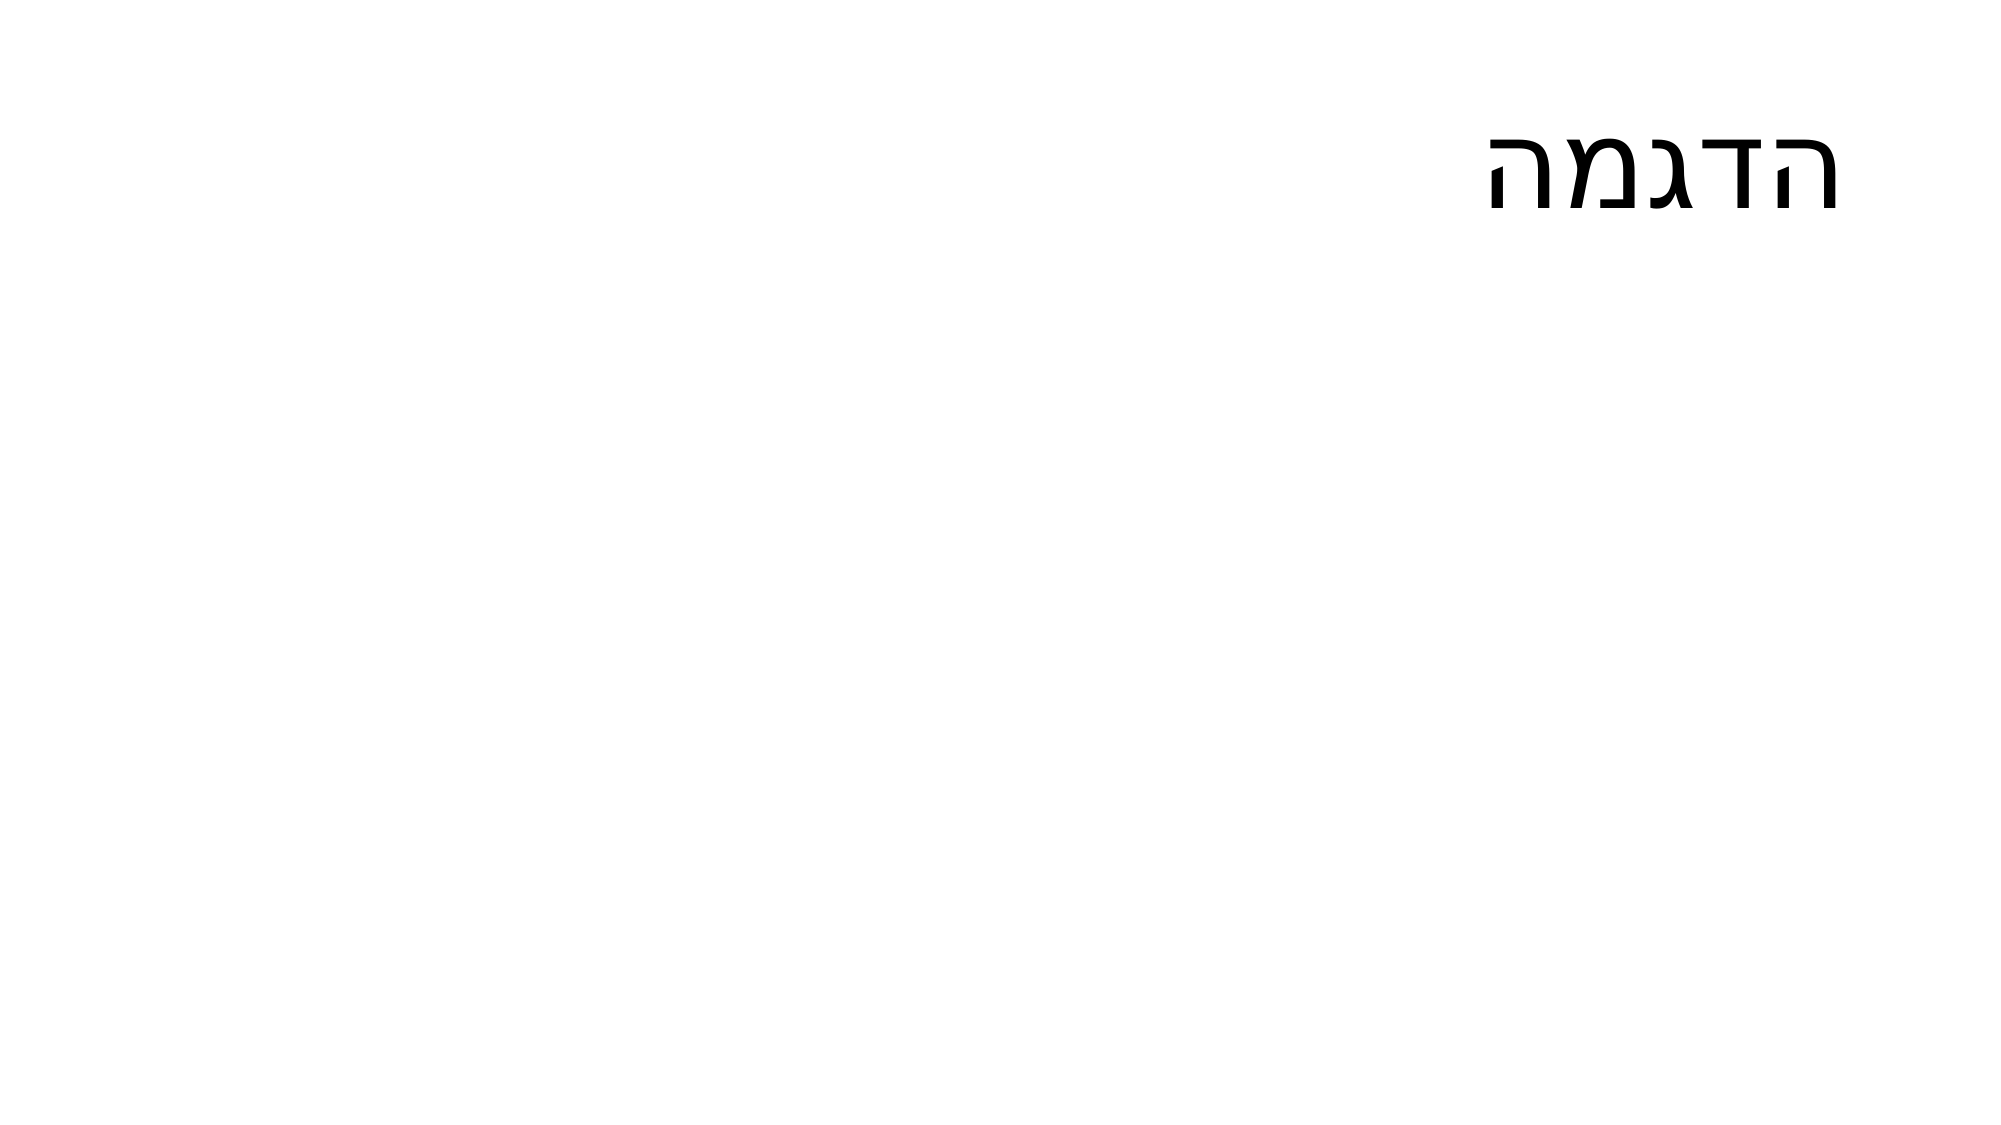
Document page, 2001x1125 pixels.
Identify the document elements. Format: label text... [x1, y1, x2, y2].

title הדגמה [137, 59, 1863, 278]
